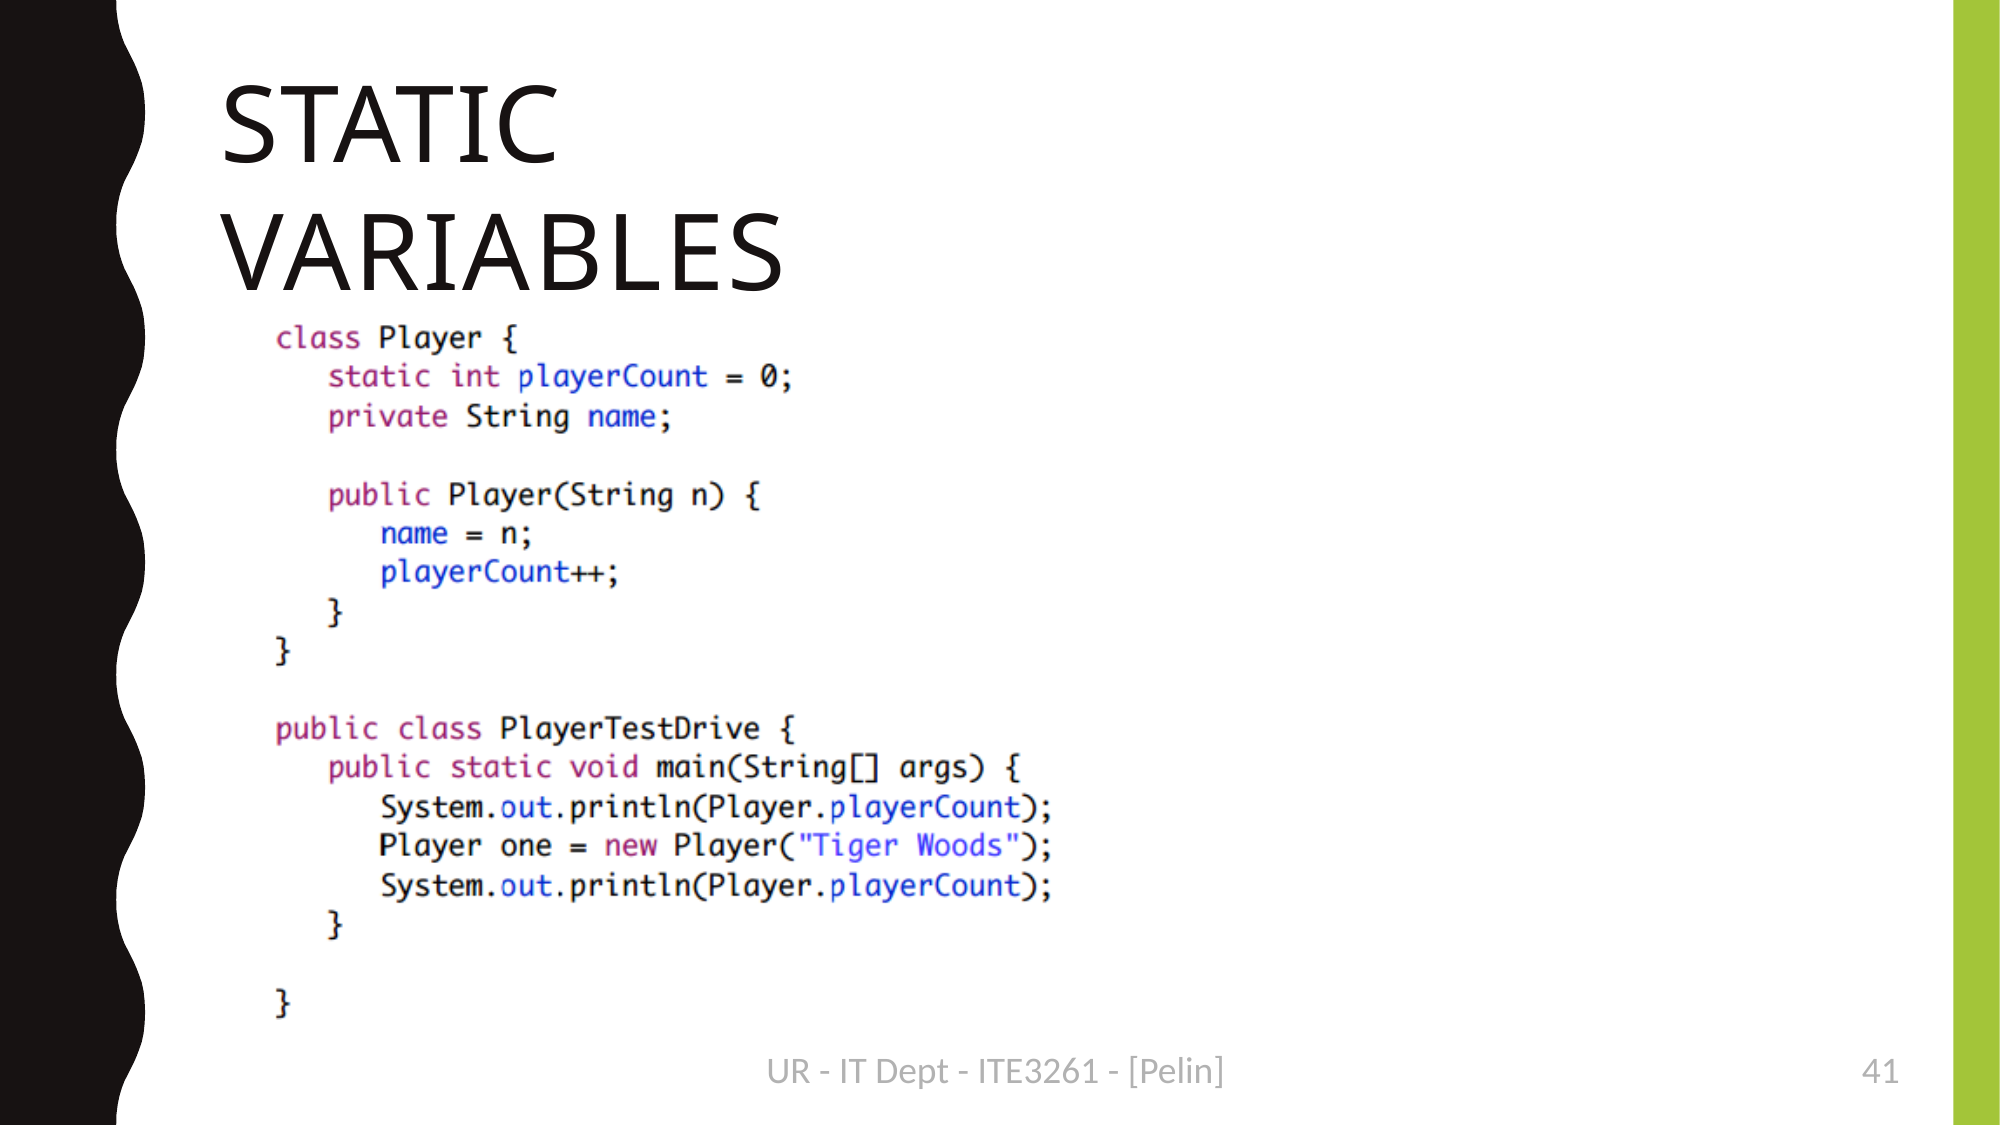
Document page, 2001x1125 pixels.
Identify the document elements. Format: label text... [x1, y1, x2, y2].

text_box [0, 0, 146, 1125]
text_box <number> [1440, 1046, 1900, 1103]
text_box STATIC VARIABLES [218, 54, 1038, 312]
text_box UR - IT Dept - ITE3261 - [Pelin] [680, 1046, 1320, 1103]
text_box [1953, 0, 2000, 1125]
text_box [275, 324, 1052, 1020]
